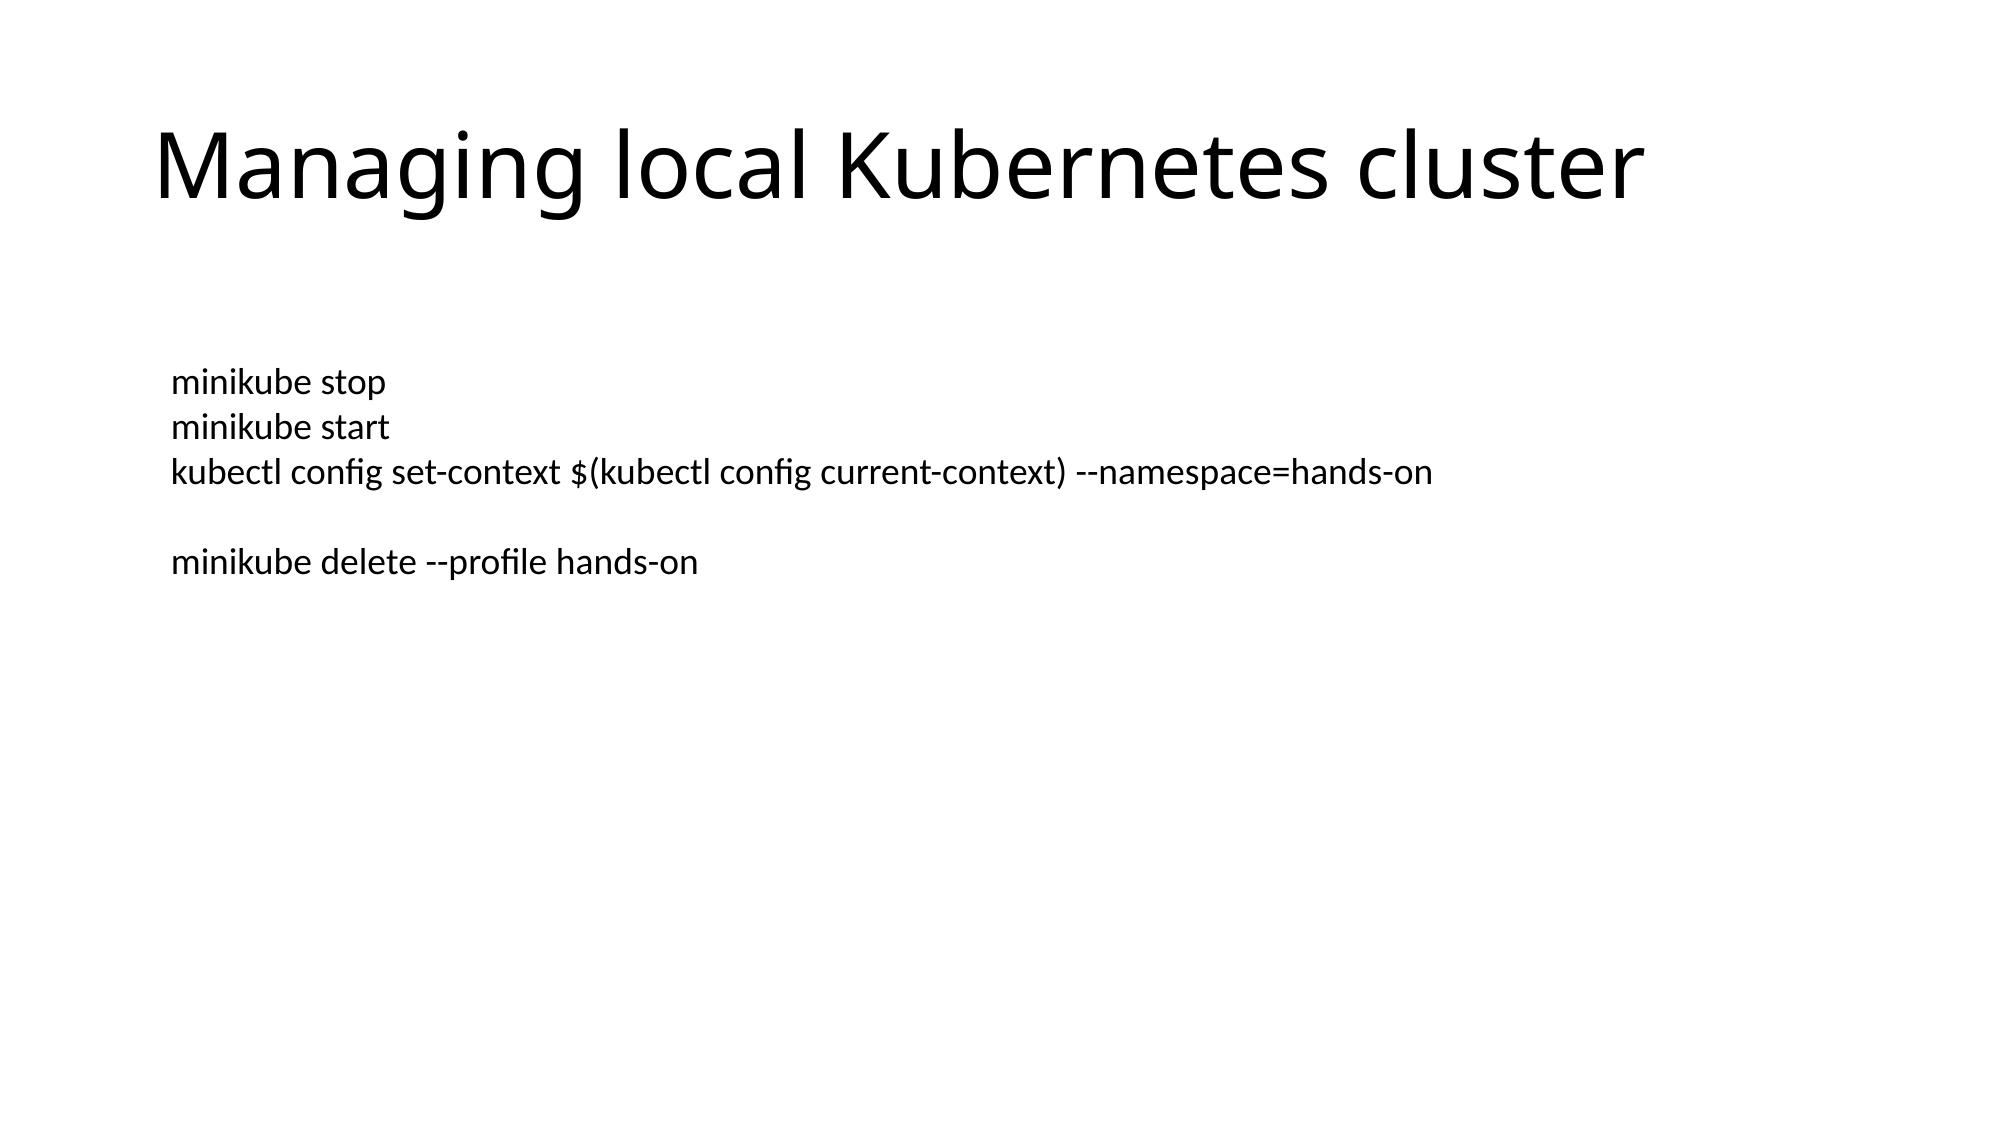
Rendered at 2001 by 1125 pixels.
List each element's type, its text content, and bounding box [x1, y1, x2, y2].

text_box minikube stop minikube start kubectl config set-context $(kubectl config current-context) --namespace=hands-on minikube delete --profile hands-on [156, 349, 1450, 590]
title Managing local Kubernetes cluster [137, 59, 1863, 278]
